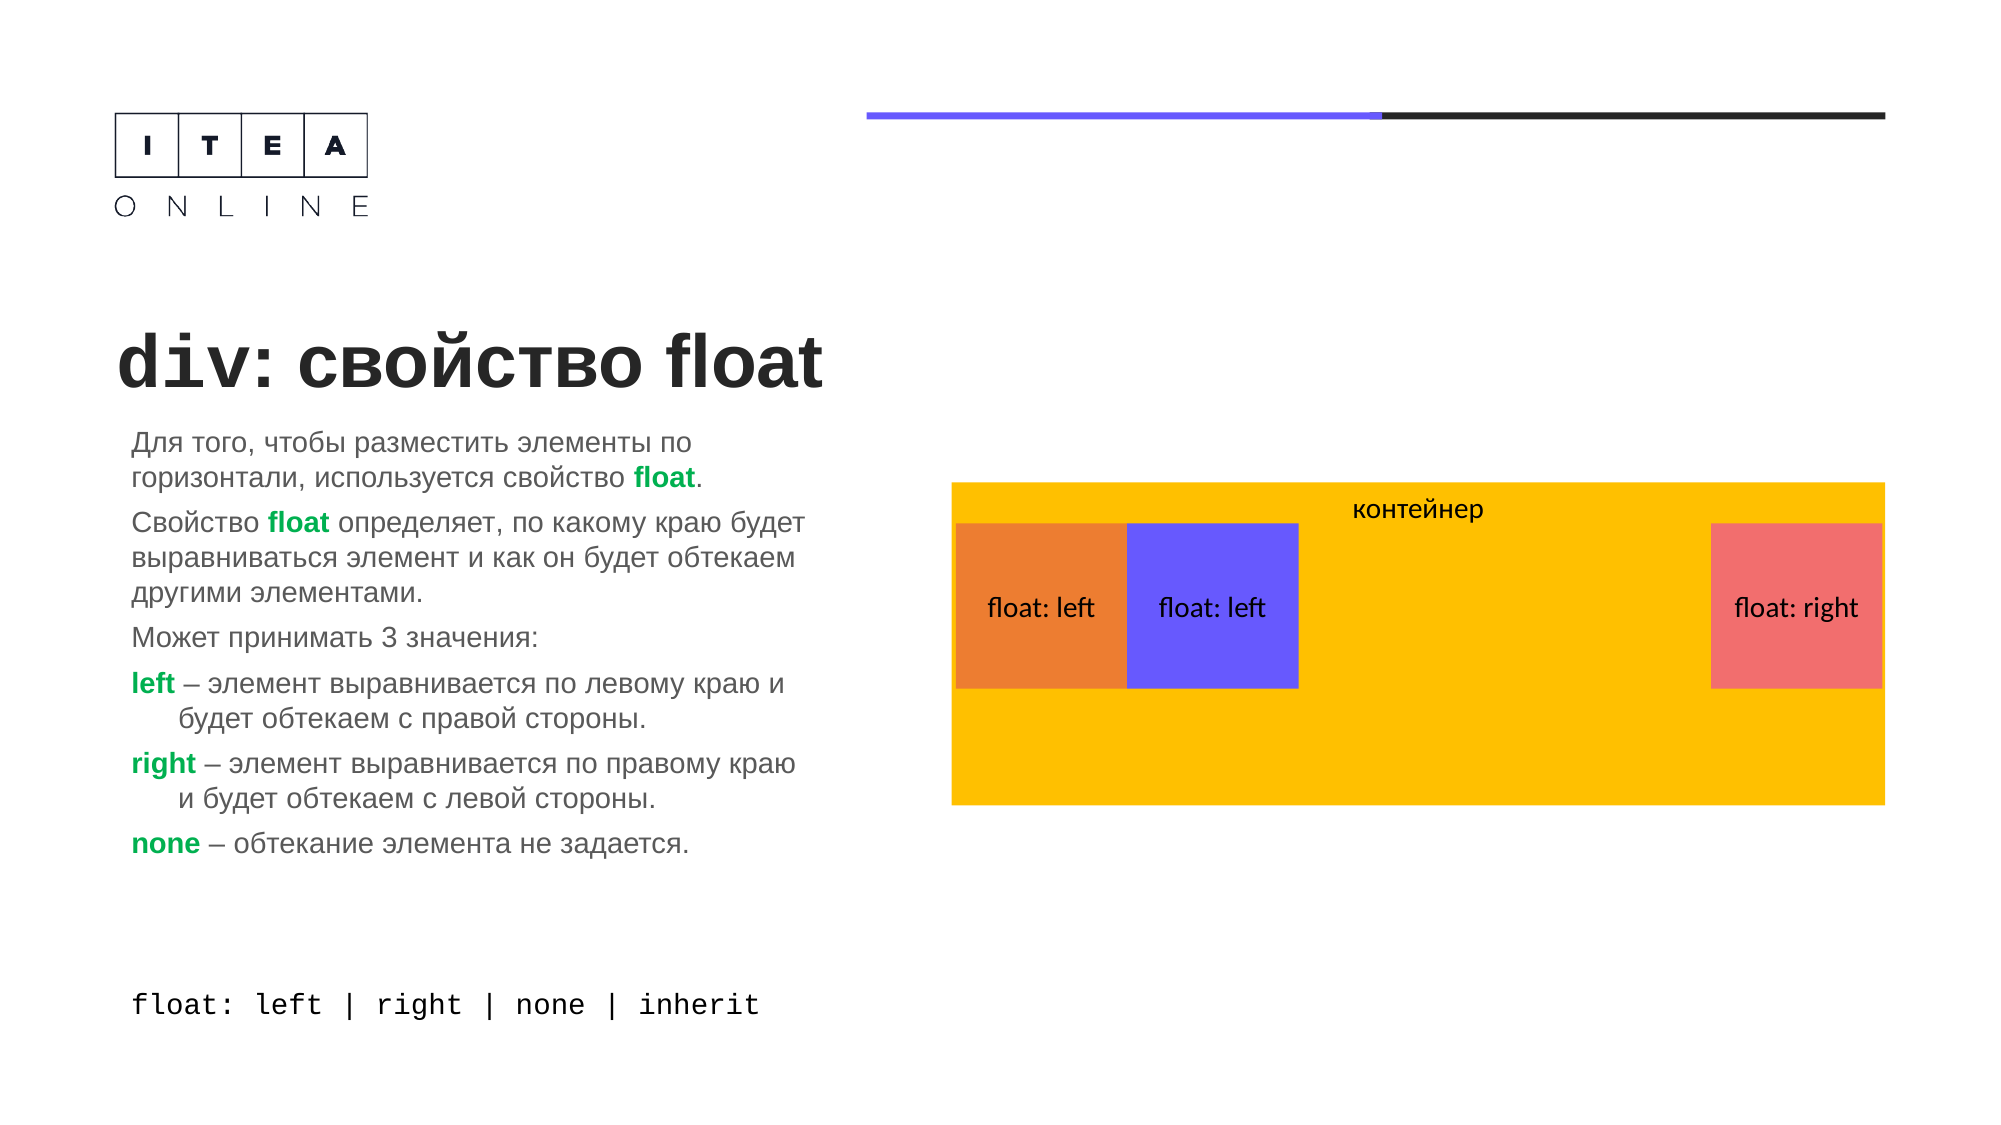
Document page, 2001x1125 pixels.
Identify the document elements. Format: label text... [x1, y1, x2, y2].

text_box [866, 112, 1383, 120]
title div: свойство float [101, 309, 1886, 416]
text_box float: left [1126, 522, 1300, 690]
picture [114, 112, 369, 217]
text_box Для того, чтобы разместить элементы по горизонтали, используется свойство float. Свойство float определяет, по какому краю будет выравниваться элемент и как он будет обтекаем другими элементами. Может принимать 3 значения: left – элемент выравнивается по левому краю и будет обтекаем с правой стороны. right – элемент выравнивается по правому краю и будет обтекаем с левой стороны. none – обтекание элемента не задается. [101, 415, 829, 867]
text_box [1383, 112, 1886, 120]
text_box float: right [1710, 522, 1883, 690]
text_box float: left [955, 522, 1126, 690]
text_box контейнер [951, 481, 1886, 806]
text_box float: left | right | none | inherit [116, 977, 777, 1028]
